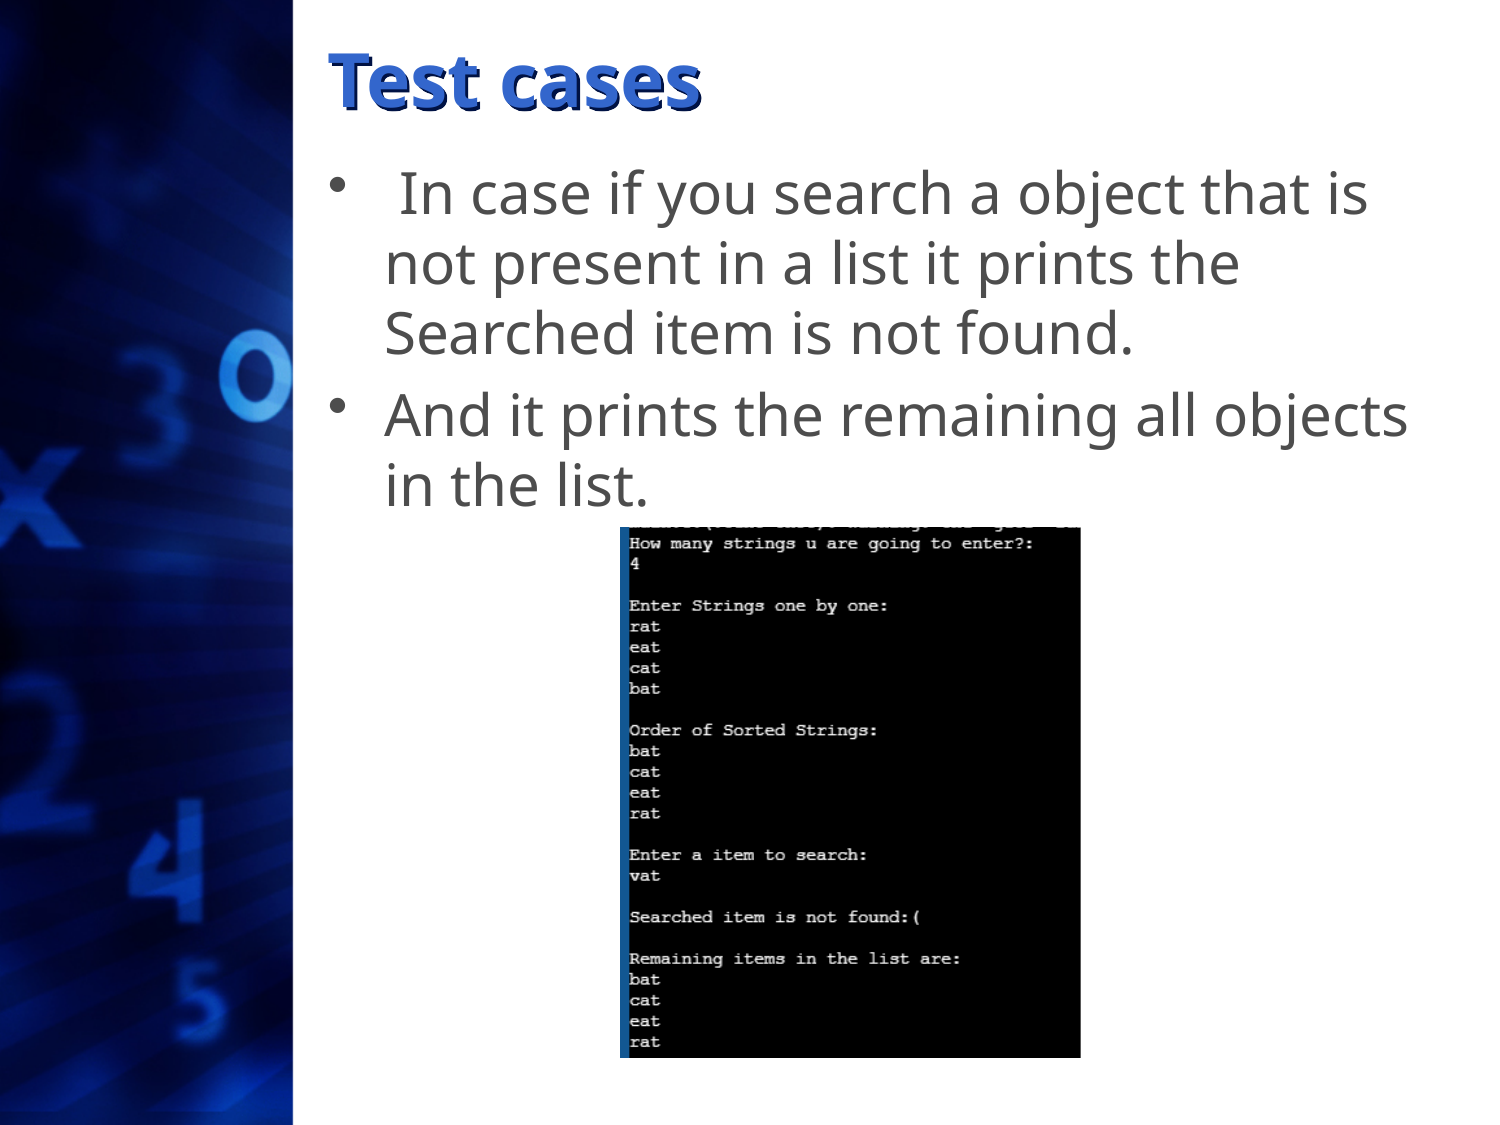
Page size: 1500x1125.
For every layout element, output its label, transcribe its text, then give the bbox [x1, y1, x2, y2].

picture [0, 0, 1500, 1125]
list In case if you search a object that is not present in a list it prints the Searched item is not found. And it prints the remaining all objects in the list. [312, 148, 1471, 1095]
title Test cases [312, 19, 1471, 137]
